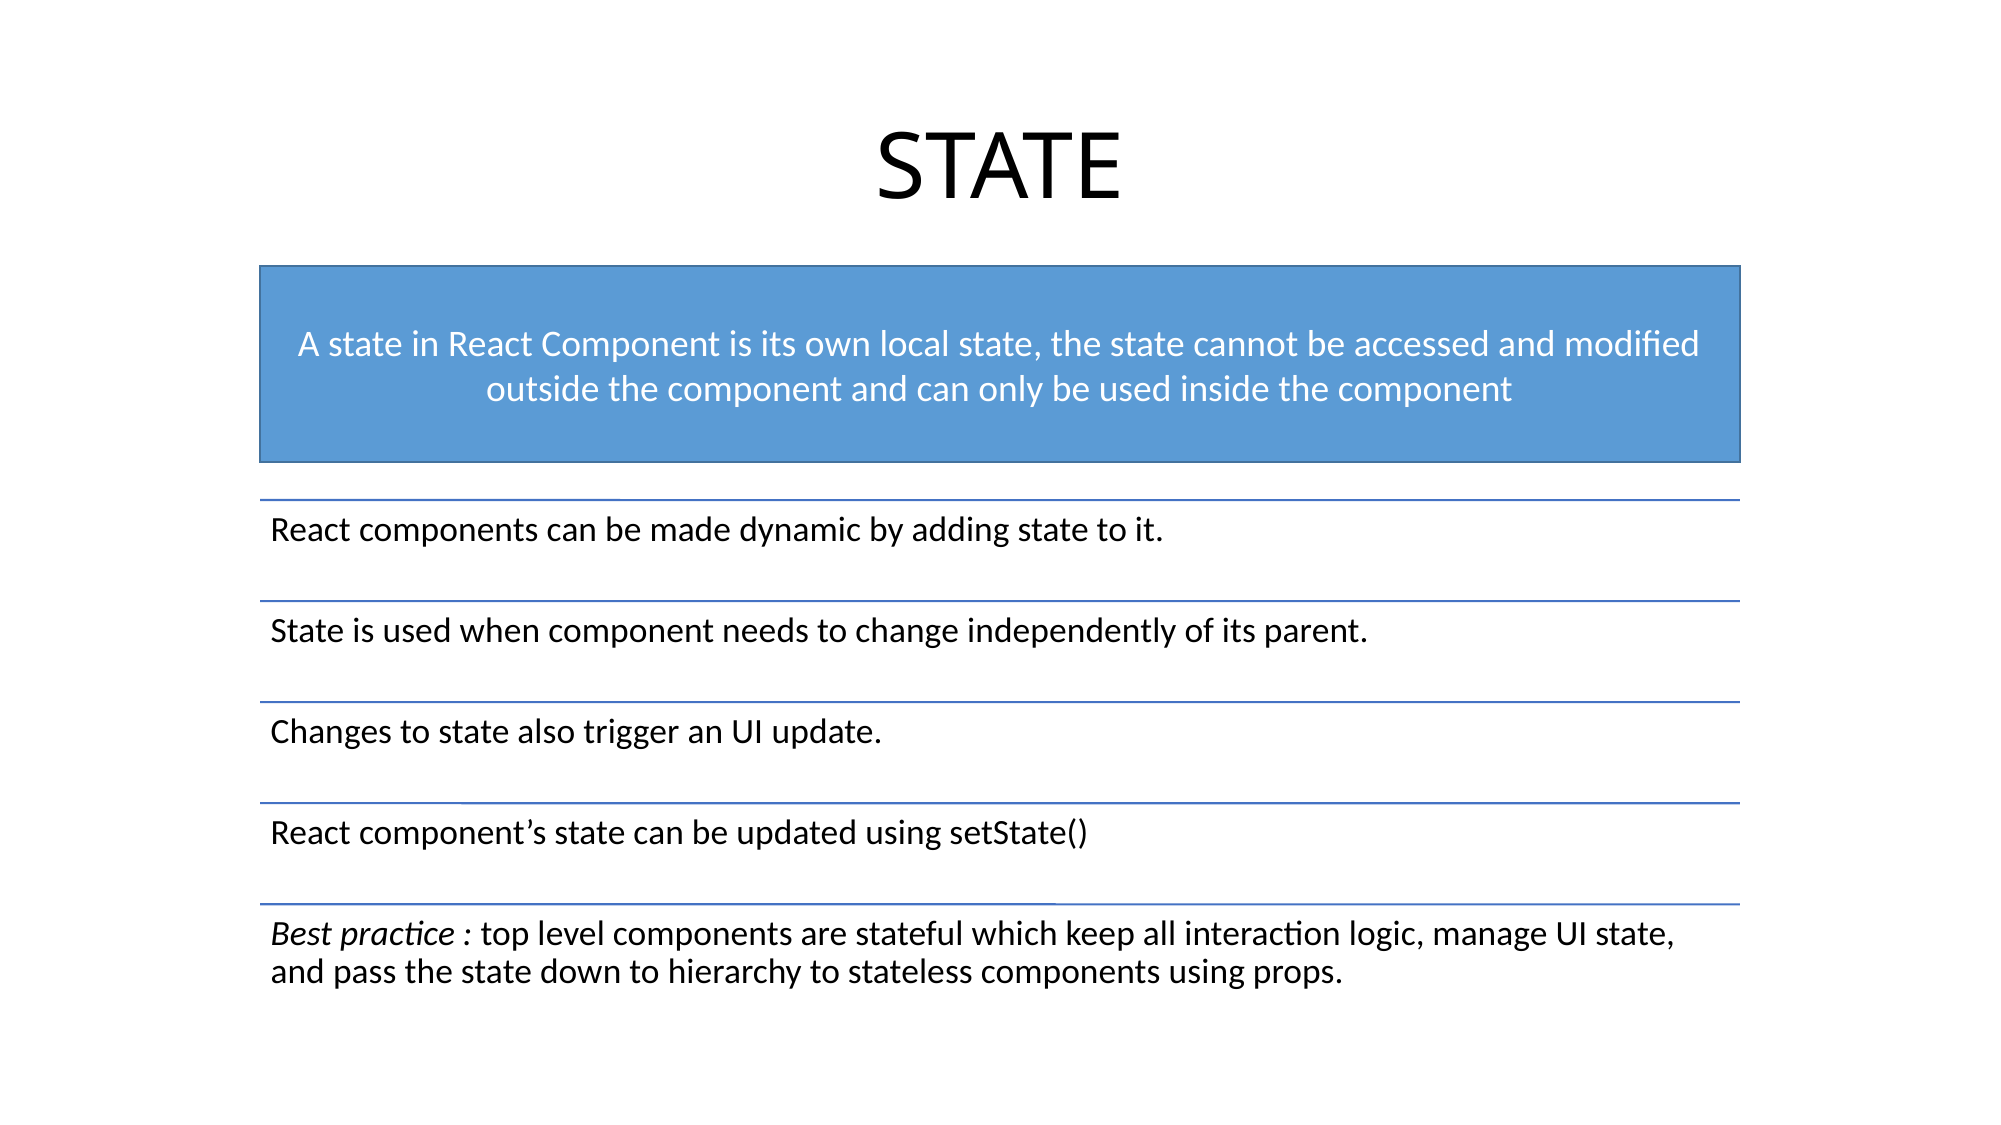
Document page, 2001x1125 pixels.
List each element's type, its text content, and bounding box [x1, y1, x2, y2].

title STATE [137, 59, 1863, 278]
text_box A state in React Component is its own local state, the state cannot be accessed and modified outside the component and can only be used inside the component [259, 265, 1741, 463]
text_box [260, 499, 1740, 1006]
